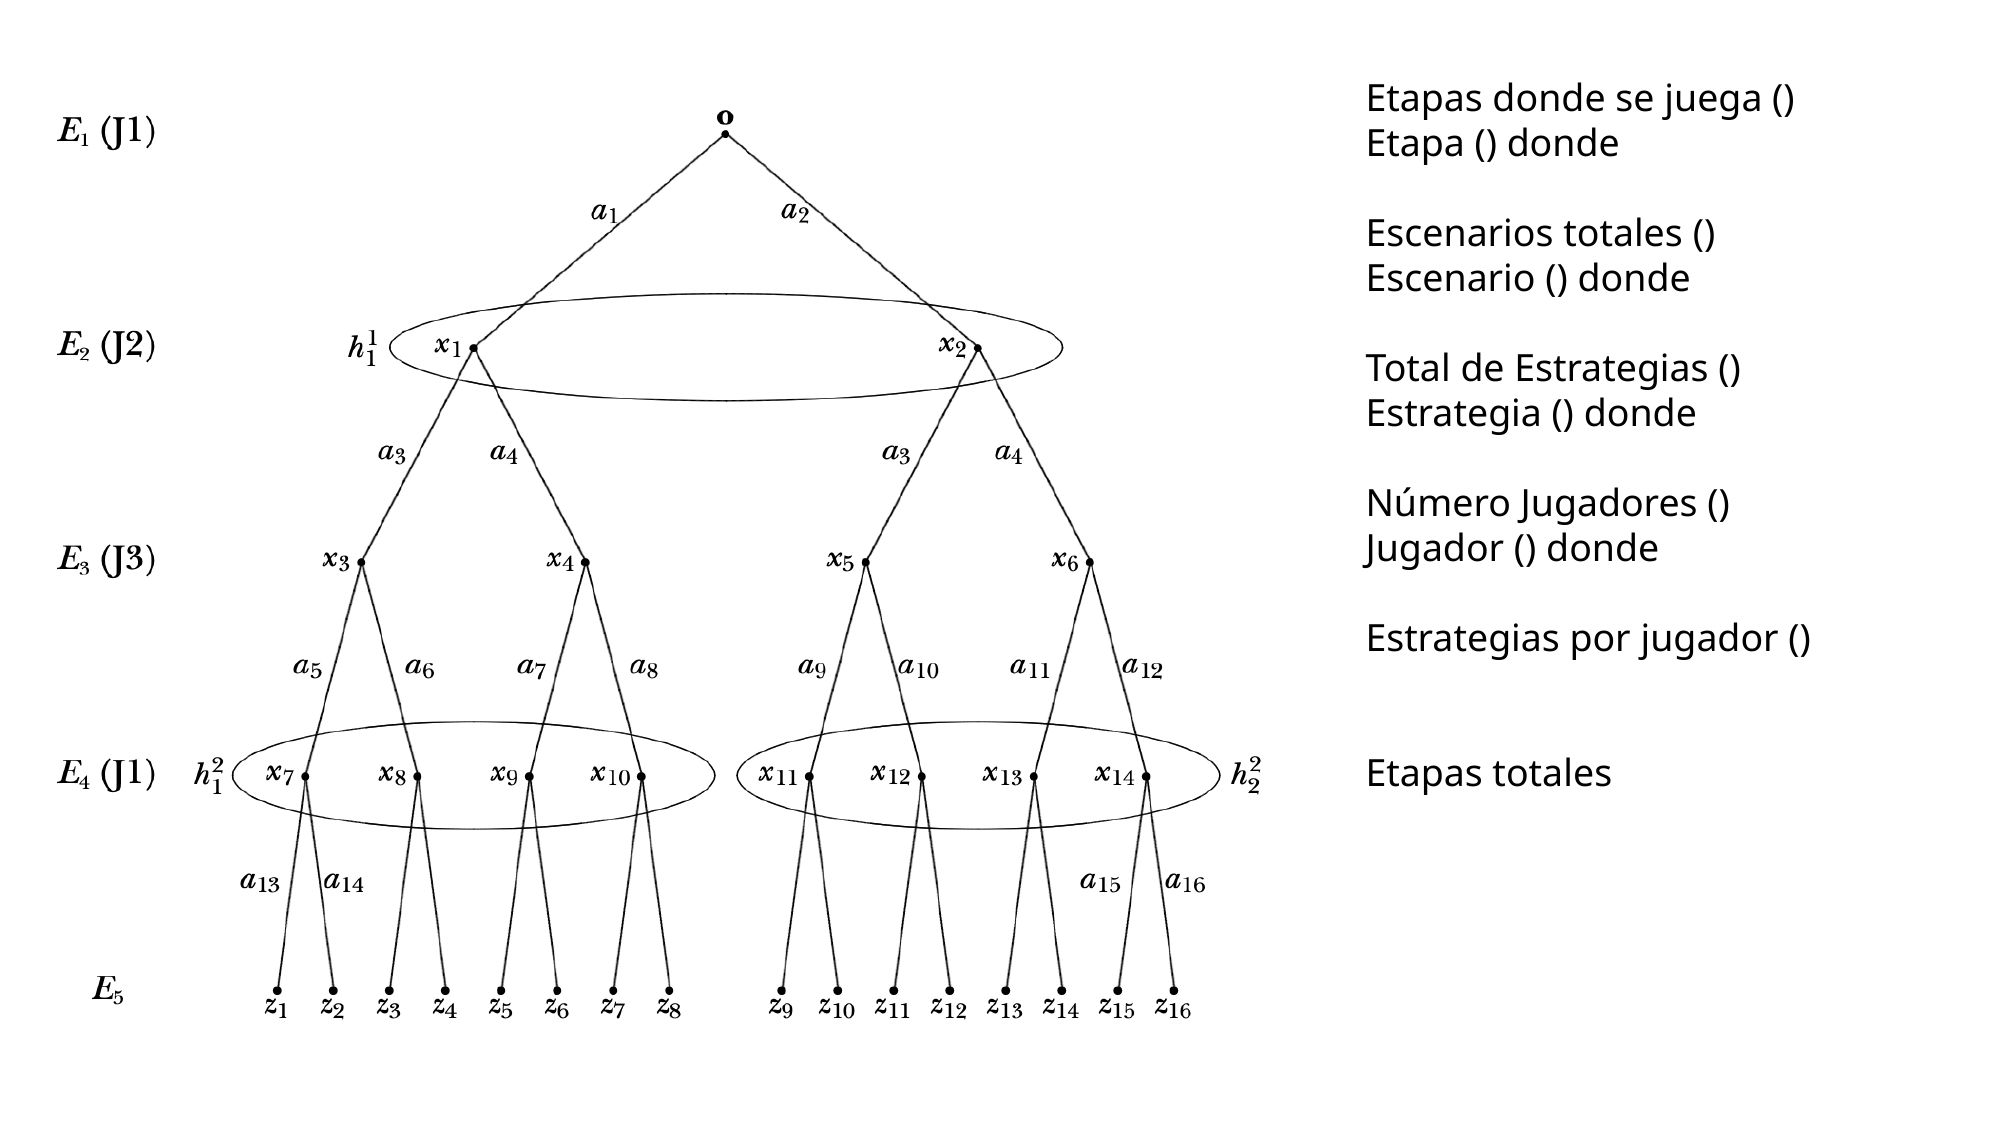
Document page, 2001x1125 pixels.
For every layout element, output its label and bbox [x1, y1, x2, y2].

picture [36, 65, 1304, 1085]
